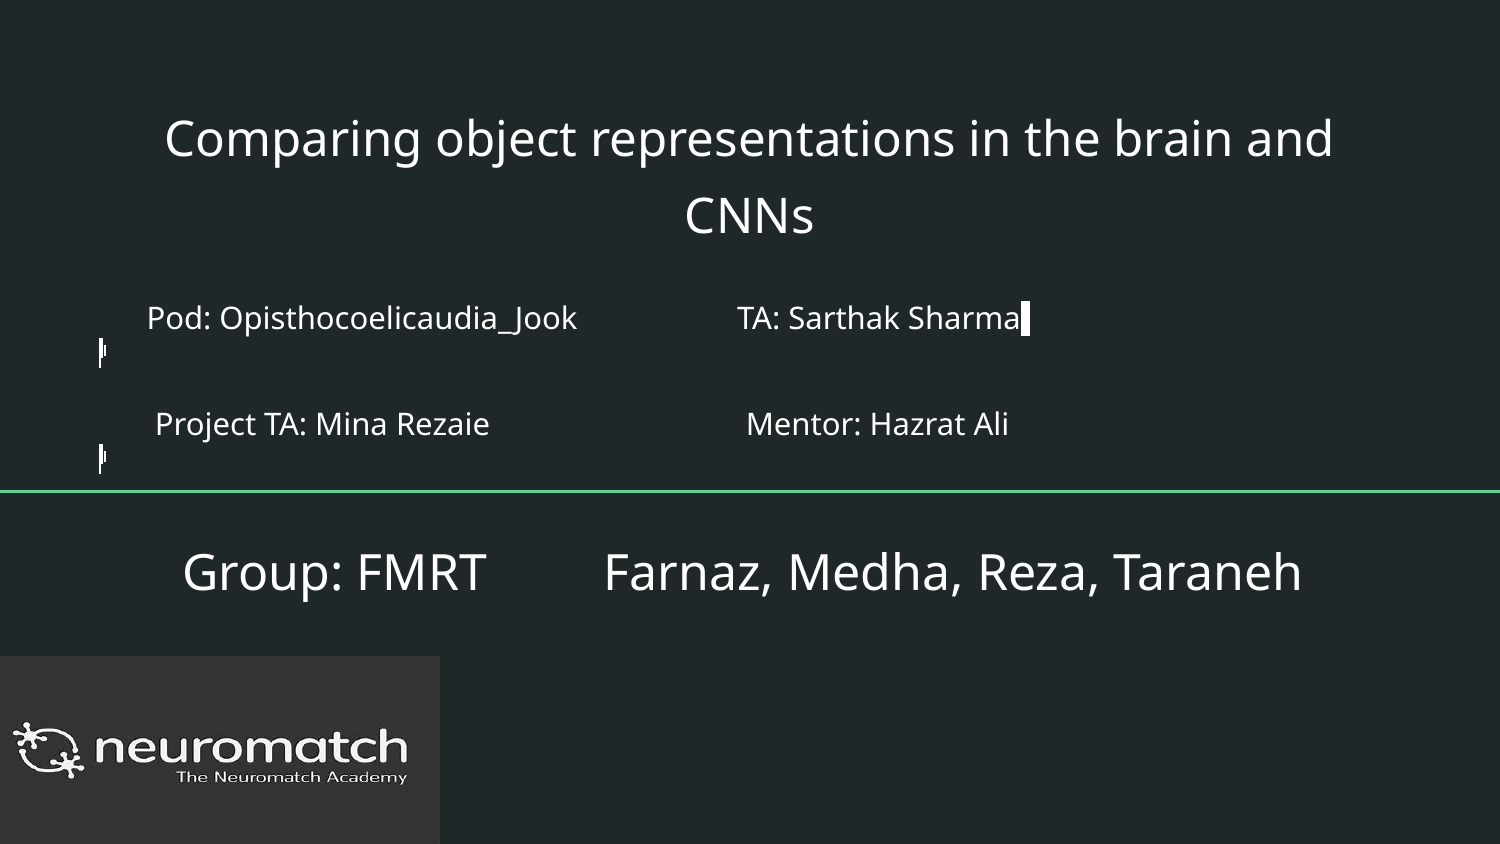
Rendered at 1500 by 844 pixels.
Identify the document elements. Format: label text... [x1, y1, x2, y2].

subtitle Pod: Opisthocoelicaudia_Jook TA: Sarthak Sharma [83, 281, 1417, 385]
subtitle Group: FMRT Farnaz, Medha, Reza, Taraneh [76, 522, 1409, 626]
title Comparing object representations in the brain and CNNs [83, 76, 1417, 264]
picture [0, 656, 440, 844]
subtitle Project TA: Mina Rezaie Mentor: Hazrat Ali [83, 387, 1417, 491]
